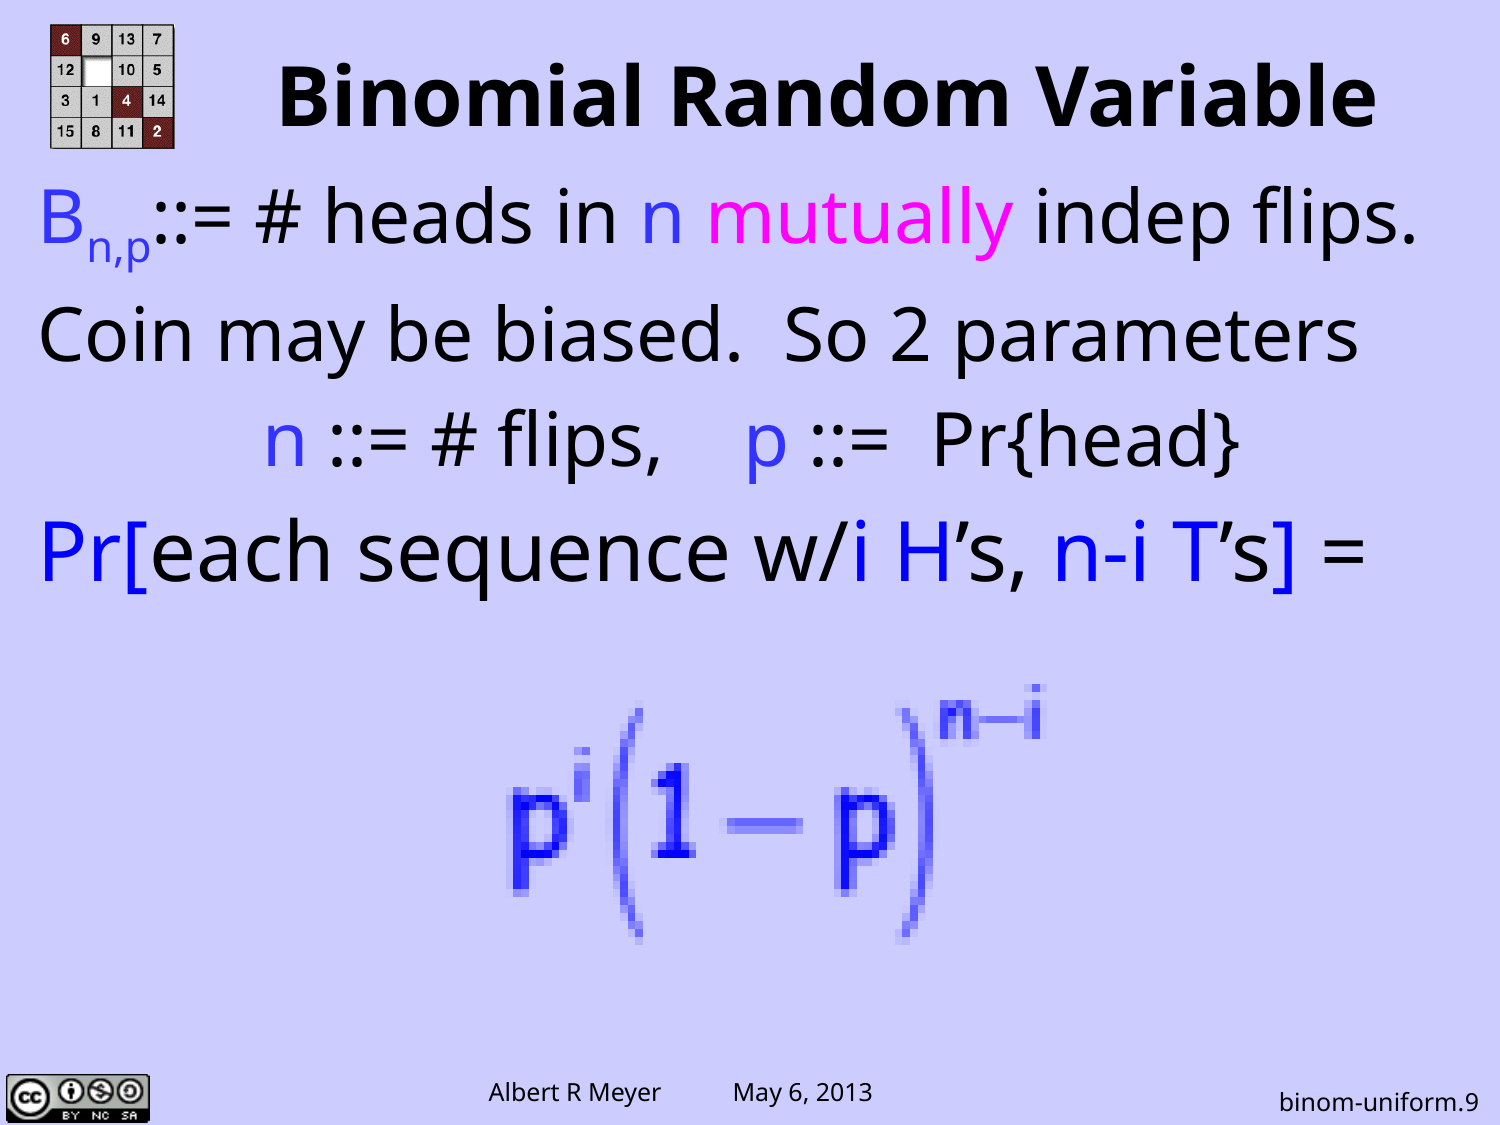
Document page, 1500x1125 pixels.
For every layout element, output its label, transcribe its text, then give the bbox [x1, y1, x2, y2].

list Bn,p::= # heads in n mutually indep flips. Coin may be biased. So 2 parameters n ::= # flips, p ::= Pr{head} Pr[each sequence w/i H’s, n-i T’s] = [22, 161, 1481, 1082]
picture [50, 24, 175, 149]
picture [6, 1074, 150, 1123]
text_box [491, 637, 1048, 946]
title Binomial Random Variable [230, 36, 1425, 150]
slide_number binom-uniform.9 [1243, 1078, 1495, 1120]
